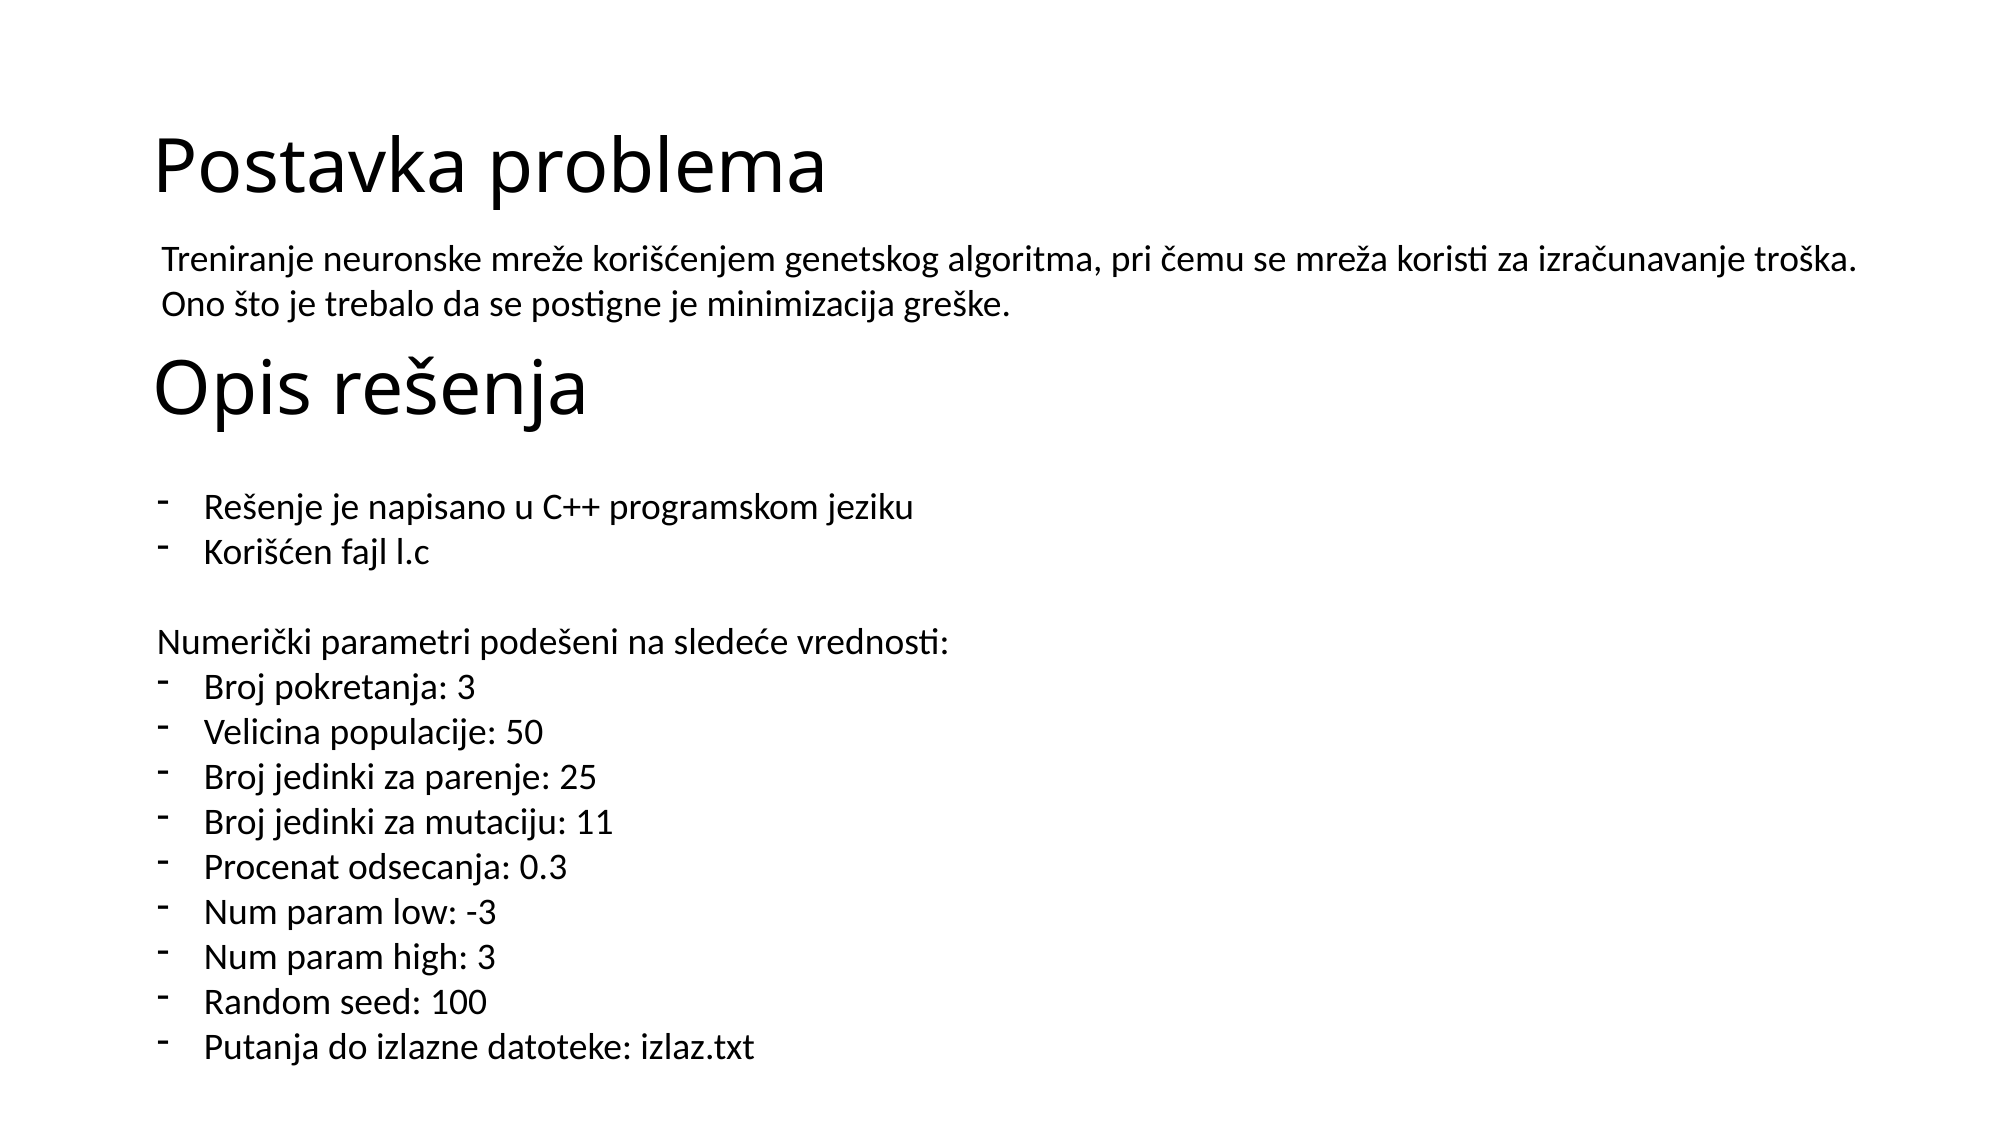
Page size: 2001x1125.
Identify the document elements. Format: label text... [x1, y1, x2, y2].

text_box Treniranje neuronske mreže korišćenjem genetskog algoritma, pri čemu se mreža koristi za izračunavanje troška. Ono što je trebalo da se postigne je minimizacija greške. [146, 226, 1875, 331]
text_box Rešenje je napisano u C++ programskom jeziku Korišćen fajl l.c Numerički parametri podešeni na sledeće vrednosti: Broj pokretanja: 3 Velicina populacije: 50 Broj jedinki za parenje: 25 Broj jedinki za mutaciju: 11 Procenat odsecanja: 0.3 Num param low: -3 Num param high: 3 Random seed: 100 Putanja do izlazne datoteke: izlaz.txt [142, 474, 966, 1125]
text_box Opis rešenja [137, 281, 1863, 499]
title Postavka problema [137, 59, 1863, 278]
